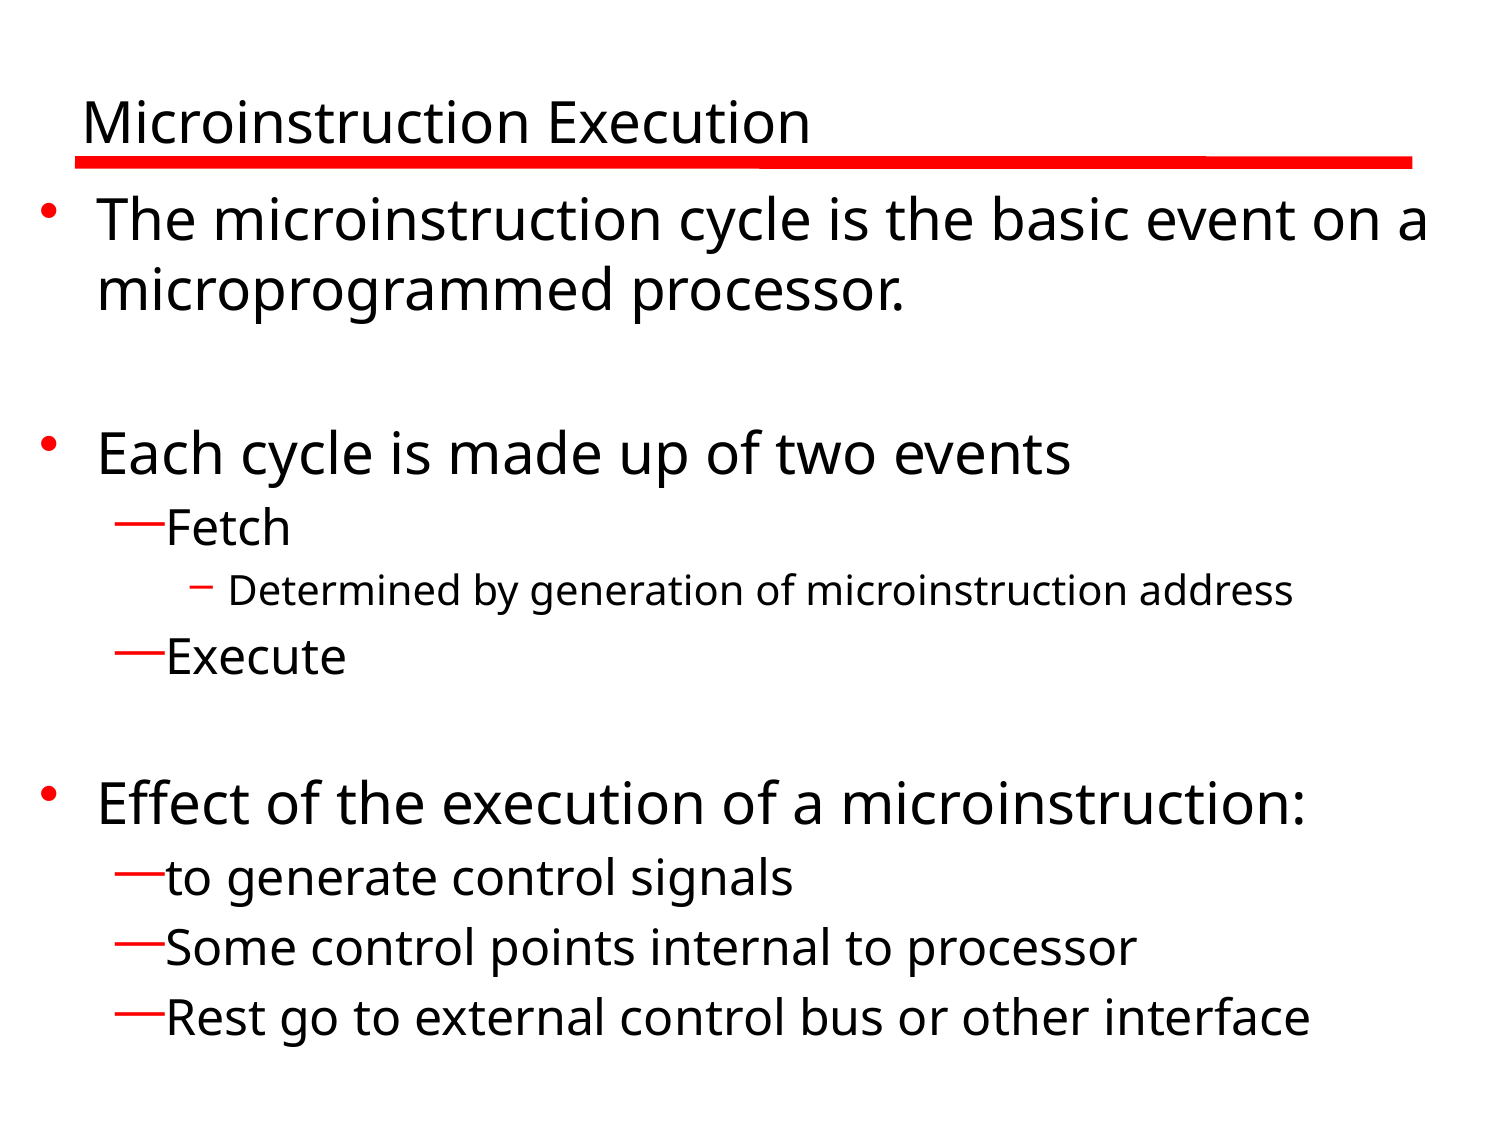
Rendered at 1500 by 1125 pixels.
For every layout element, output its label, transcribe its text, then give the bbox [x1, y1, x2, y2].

list The microinstruction cycle is the basic event on a microprogrammed processor. Each cycle is made up of two events Fetch Determined by generation of microinstruction address Execute Effect of the execution of a microinstruction: to generate control signals Some control points internal to processor Rest go to external control bus or other interface [24, 174, 1476, 1101]
title Microinstruction Execution [66, 24, 1413, 163]
